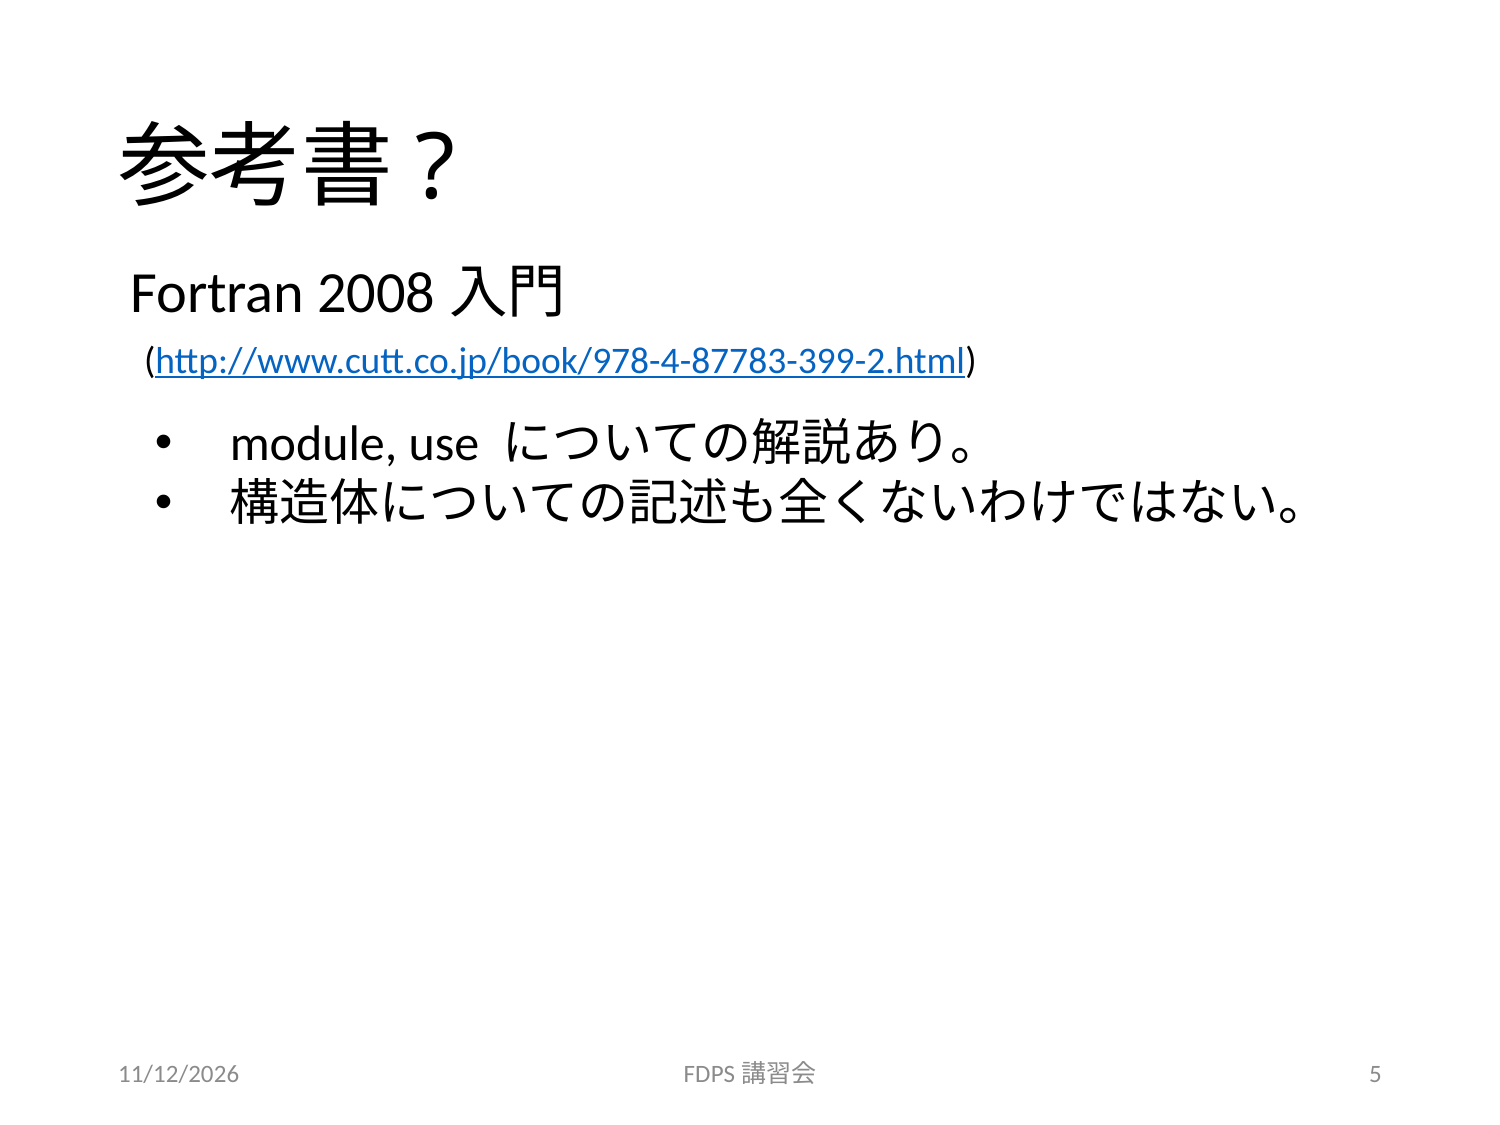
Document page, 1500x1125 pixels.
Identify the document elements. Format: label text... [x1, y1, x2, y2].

footer FDPS講習会 [496, 1042, 1004, 1103]
text_box Fortran 2008入門 [115, 247, 581, 332]
text_box (http://www.cutt.co.jp/book/978-4-87783-399-2.html) [129, 328, 992, 389]
slide_number 5 [1059, 1042, 1397, 1103]
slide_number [103, 1042, 441, 1103]
title 参考書? [103, 59, 1397, 278]
text_box module, use についての解説あり。 構造体についての記述も全くないわけではない。 [139, 403, 1344, 539]
